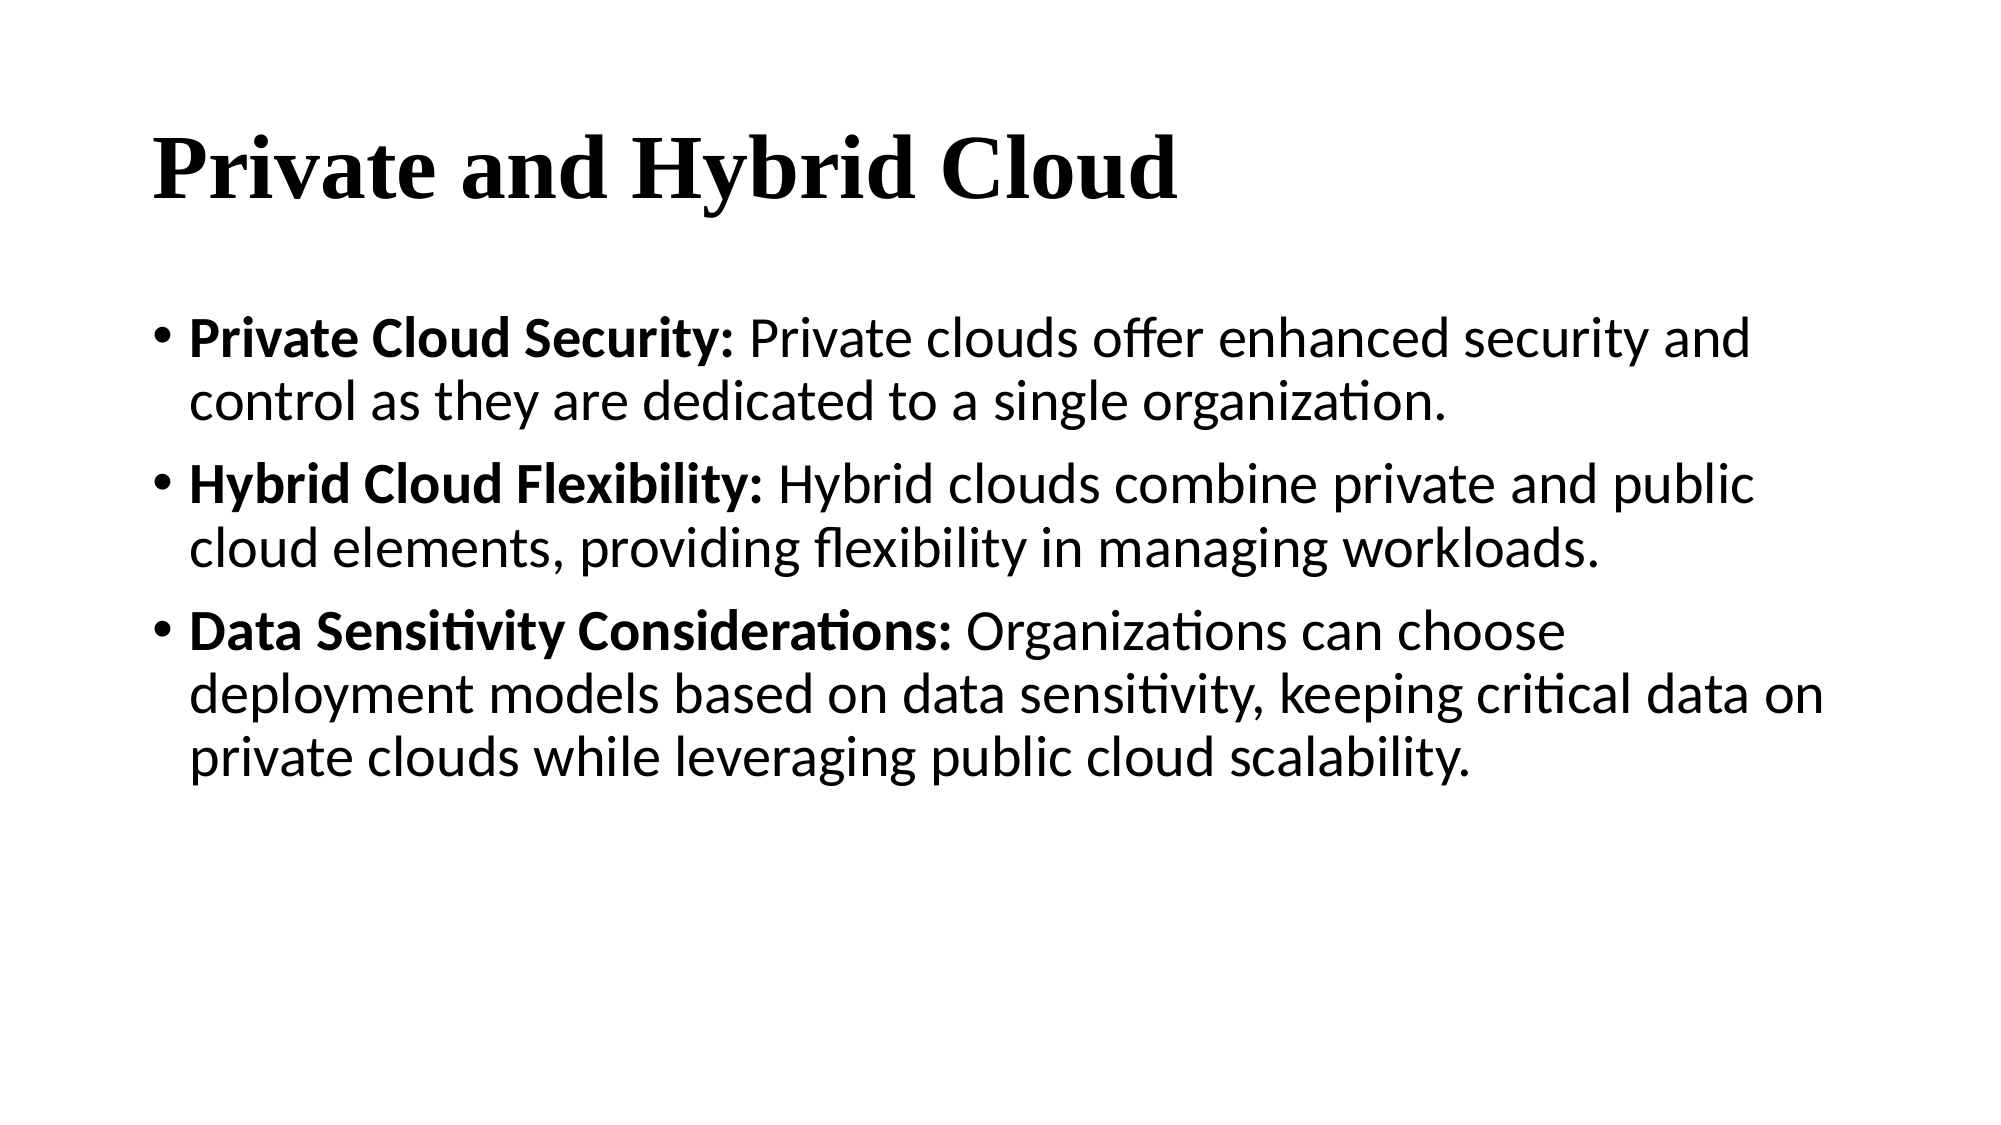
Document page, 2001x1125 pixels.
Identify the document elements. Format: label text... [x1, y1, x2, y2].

title Private and Hybrid Cloud [137, 59, 1863, 278]
list Private Cloud Security: Private clouds offer enhanced security and control as they are dedicated to a single organization. Hybrid Cloud Flexibility: Hybrid clouds combine private and public cloud elements, providing flexibility in managing workloads. Data Sensitivity Considerations: Organizations can choose deployment models based on data sensitivity, keeping critical data on private clouds while leveraging public cloud scalability. [137, 299, 1863, 1014]
